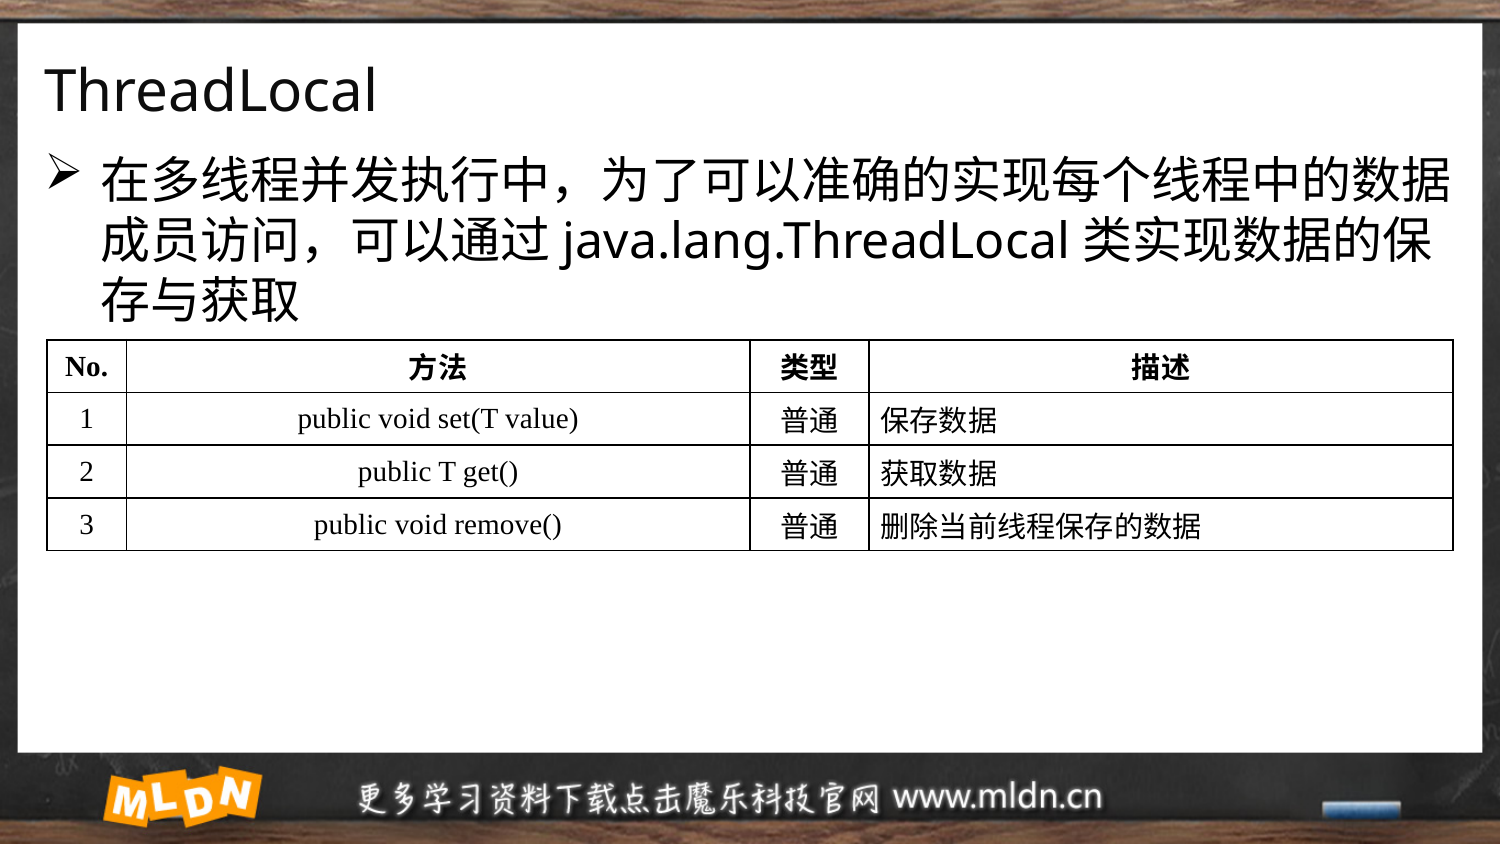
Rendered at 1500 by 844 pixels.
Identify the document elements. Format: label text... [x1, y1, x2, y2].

table_cell 获取数据 [870, 446, 1452, 497]
table_cell 保存数据 [870, 393, 1452, 444]
table_cell 2 [48, 446, 126, 497]
table_cell 1 [48, 393, 126, 444]
table_header No. [48, 341, 126, 392]
table_cell public T get() [127, 446, 749, 497]
table_cell public void set​(T value) [127, 393, 749, 444]
table_cell 3 [48, 499, 126, 550]
table_header 描述 [870, 341, 1452, 392]
table_header 方法 [127, 341, 749, 392]
table_cell 删除当前线程保存的数据 [870, 499, 1452, 550]
table_cell 普通 [751, 393, 868, 444]
table_cell public void remove() [127, 499, 749, 550]
list 在多线程并发执行中，为了可以准确的实现每个线程中的数据成员访问，可以通过java.lang.ThreadLocal类实现数据的保存与获取 [29, 140, 1471, 729]
table_header 类型 [751, 341, 868, 392]
picture [0, 0, 1500, 844]
title ThreadLocal [29, 34, 1471, 140]
table_cell 普通 [751, 446, 868, 497]
table_cell 普通 [751, 499, 868, 550]
